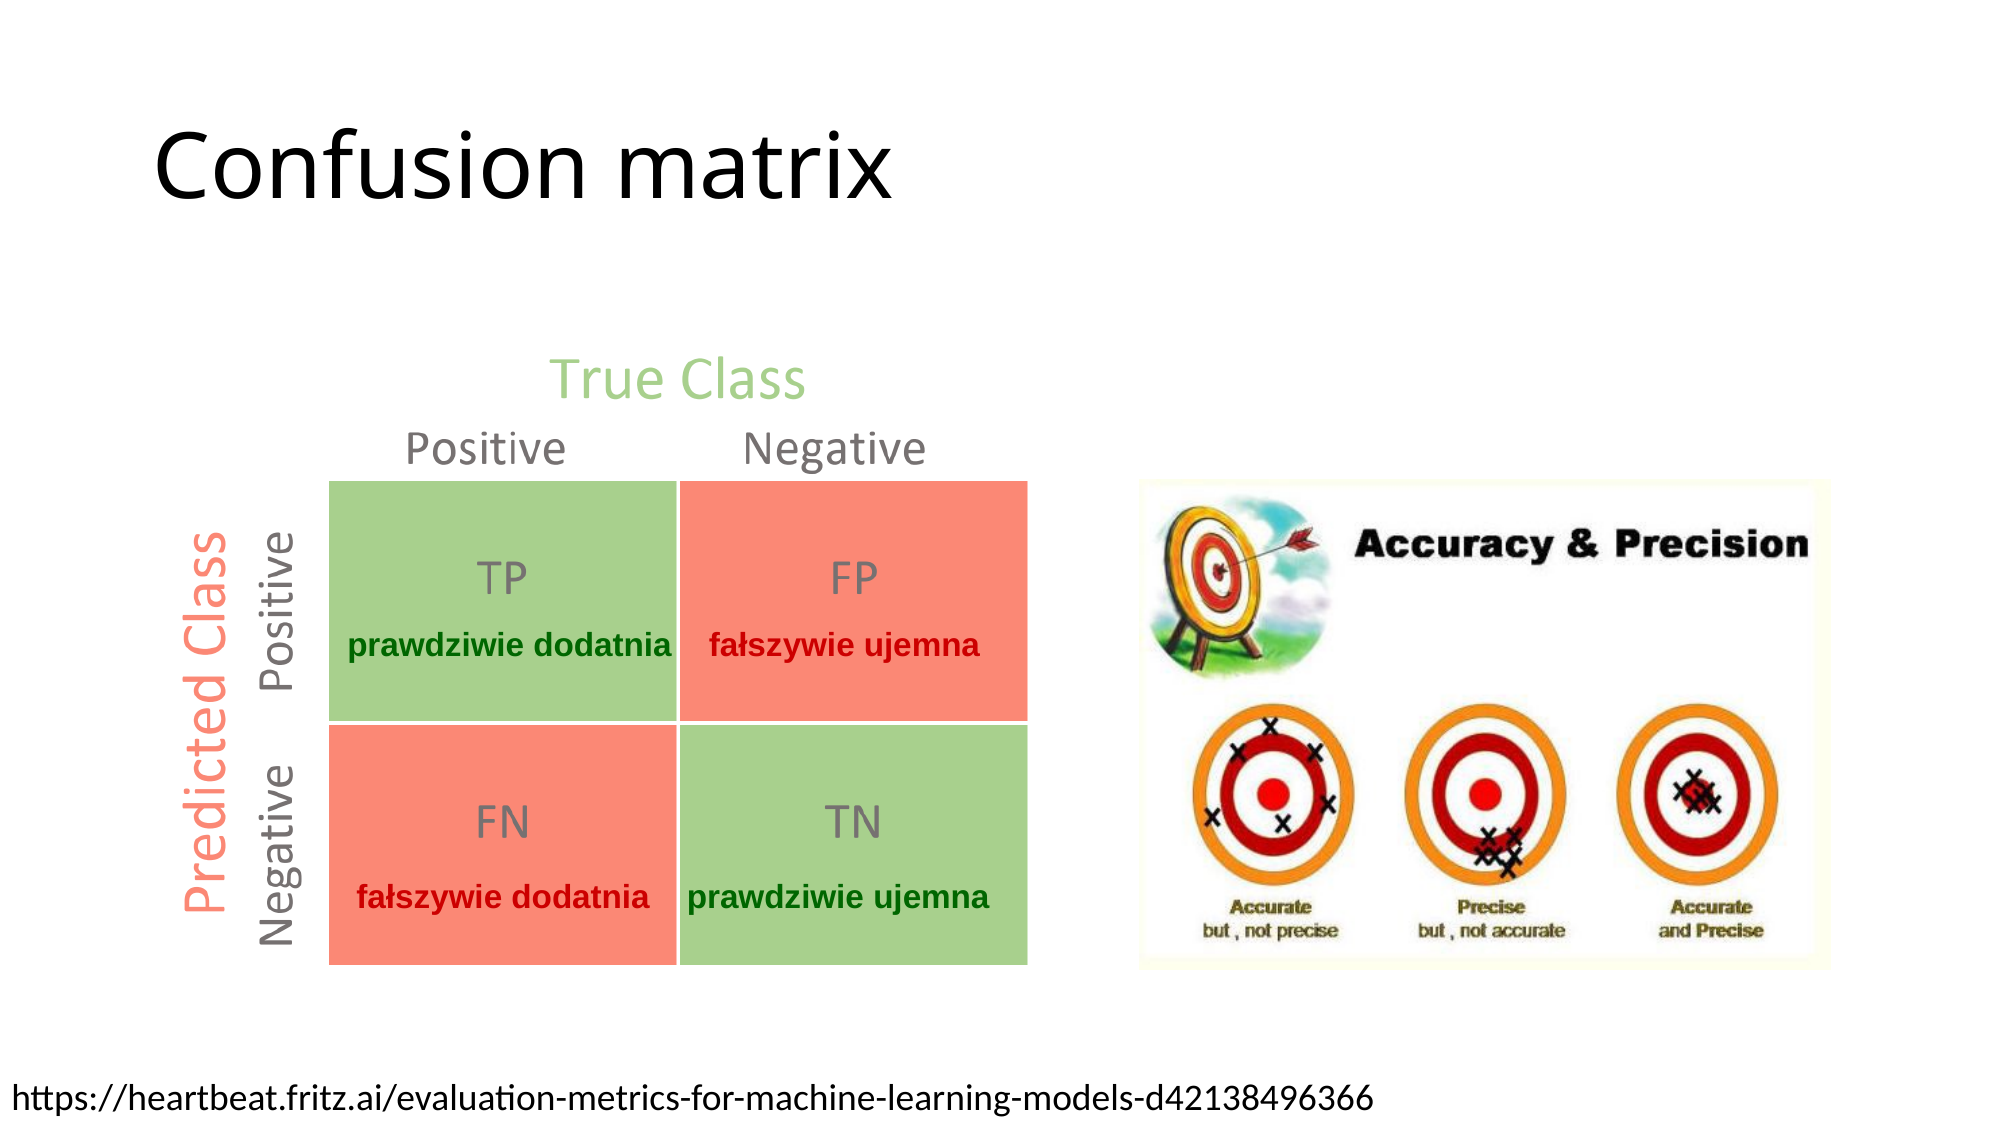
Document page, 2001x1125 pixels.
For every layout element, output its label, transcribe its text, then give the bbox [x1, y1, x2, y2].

text_box https://heartbeat.fritz.ai/evaluation-metrics-for-machine-learning-models-d42138496366 [0, 1065, 1831, 1125]
title Confusion matrix [137, 59, 1863, 278]
picture [1139, 479, 1831, 971]
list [137, 314, 1145, 1029]
